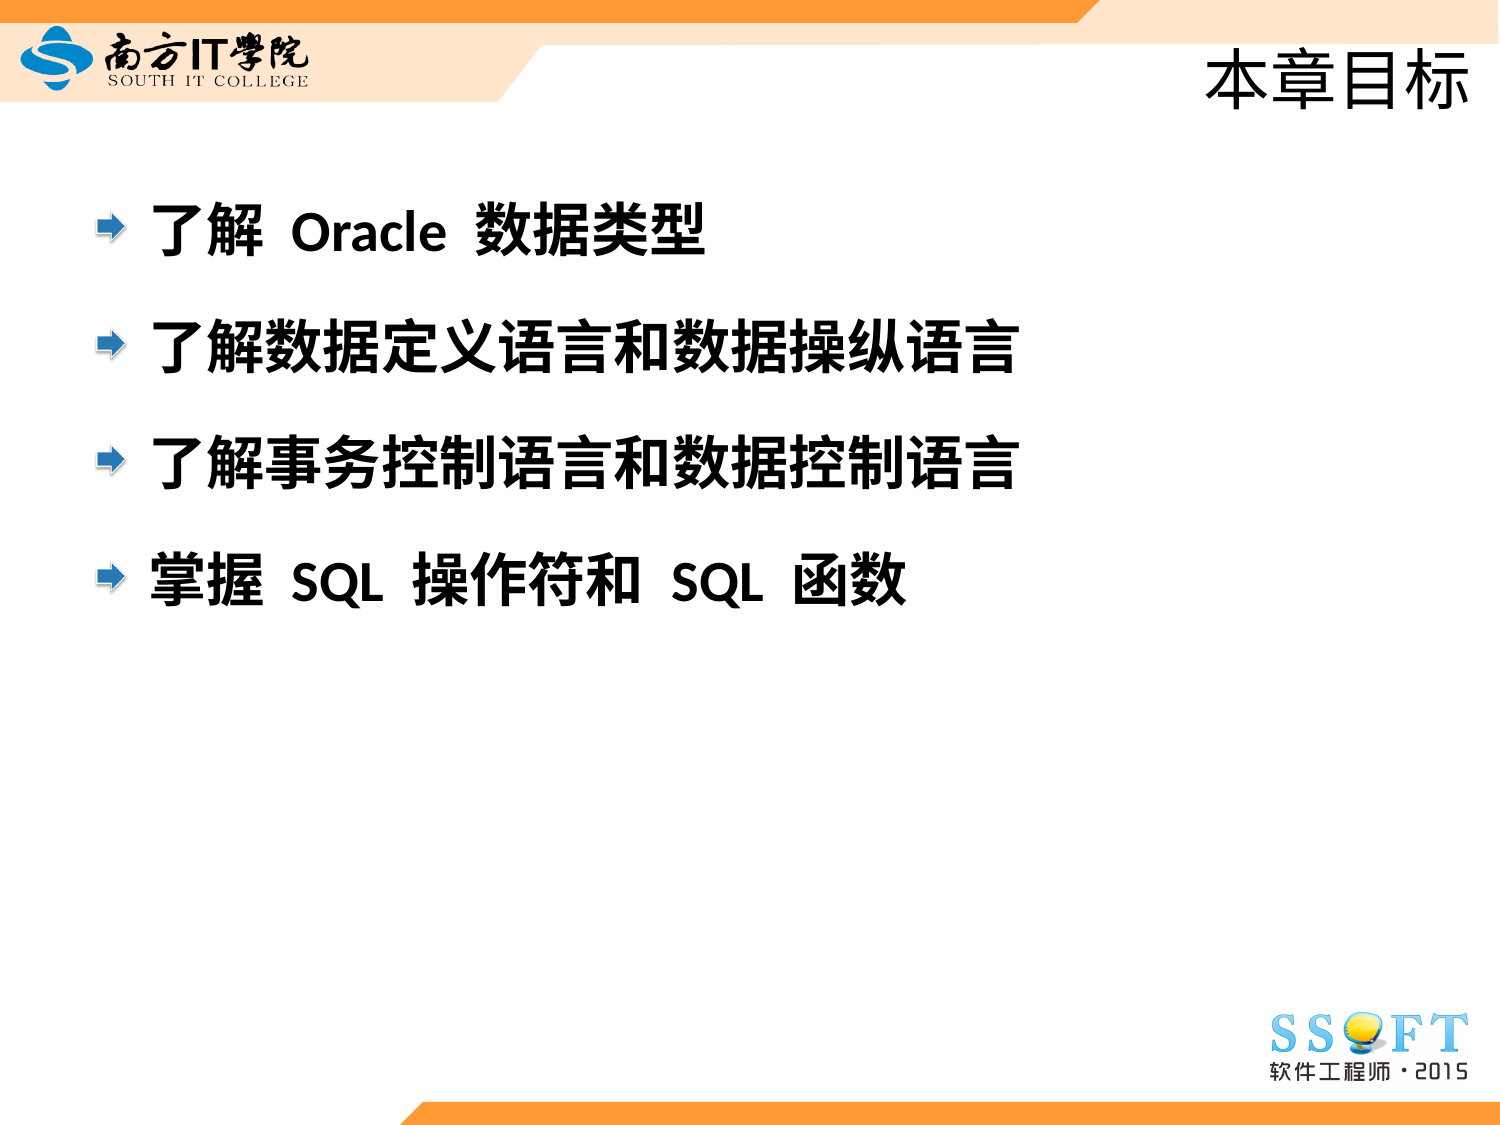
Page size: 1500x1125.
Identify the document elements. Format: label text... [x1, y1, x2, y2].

picture [91, 557, 131, 599]
picture [0, 0, 328, 126]
list 了解 Oracle 数据类型 了解数据定义语言和数据操纵语言 了解事务控制语言和数据控制语言 掌握 SQL 操作符和 SQL 函数 [76, 150, 1428, 1000]
picture [91, 440, 131, 482]
picture [91, 207, 131, 249]
title 本章目标 [608, 42, 1487, 114]
picture [91, 324, 131, 366]
